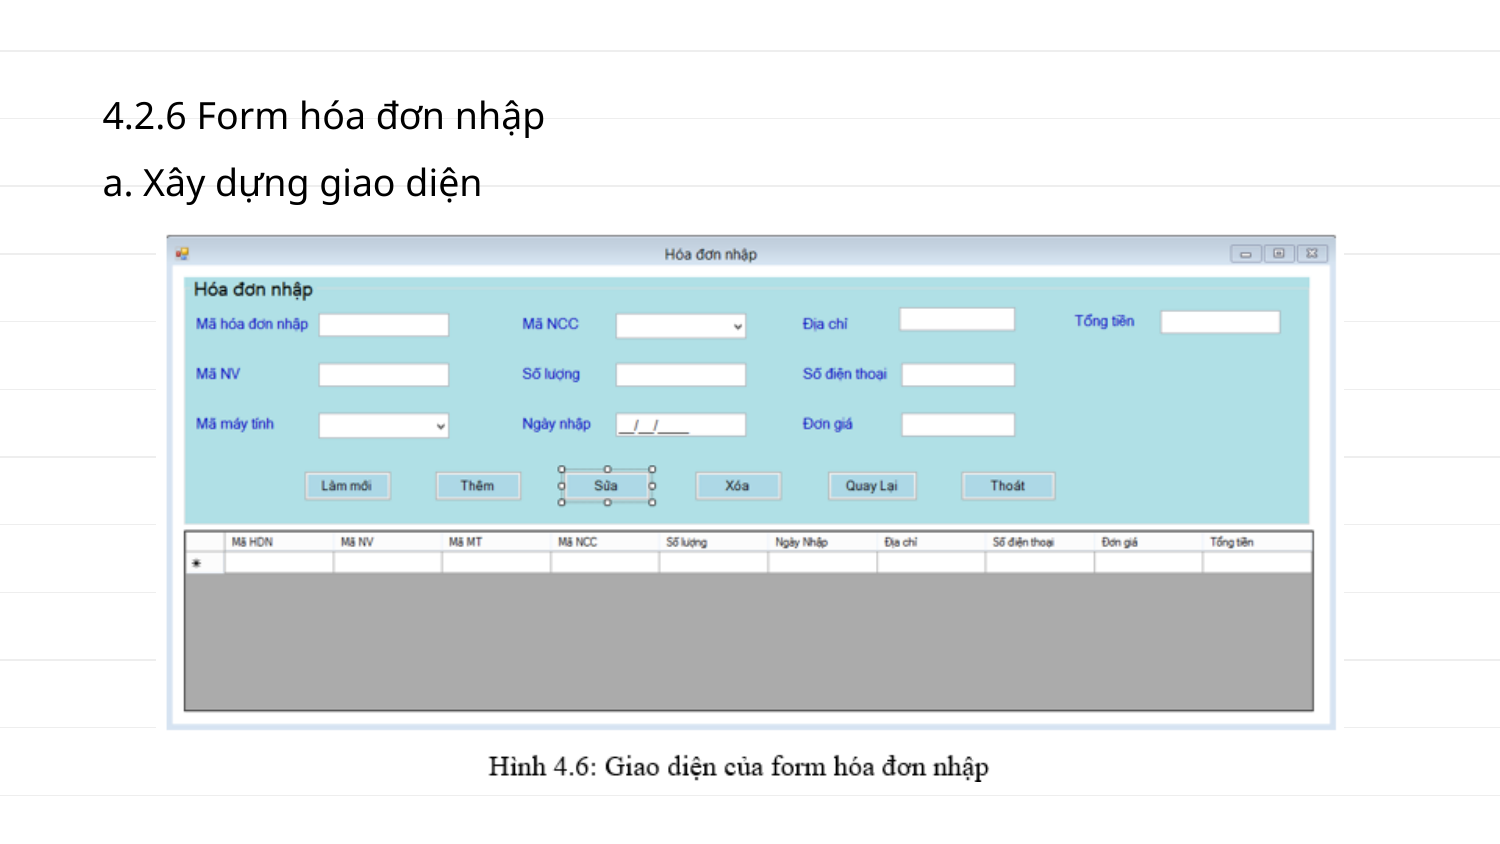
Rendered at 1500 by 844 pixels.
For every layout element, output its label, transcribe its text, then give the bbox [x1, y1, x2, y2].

text_box 4.2.6 Form hóa đơn nhập a. Xây dựng giao diện [87, 62, 1368, 212]
picture [155, 229, 1345, 782]
